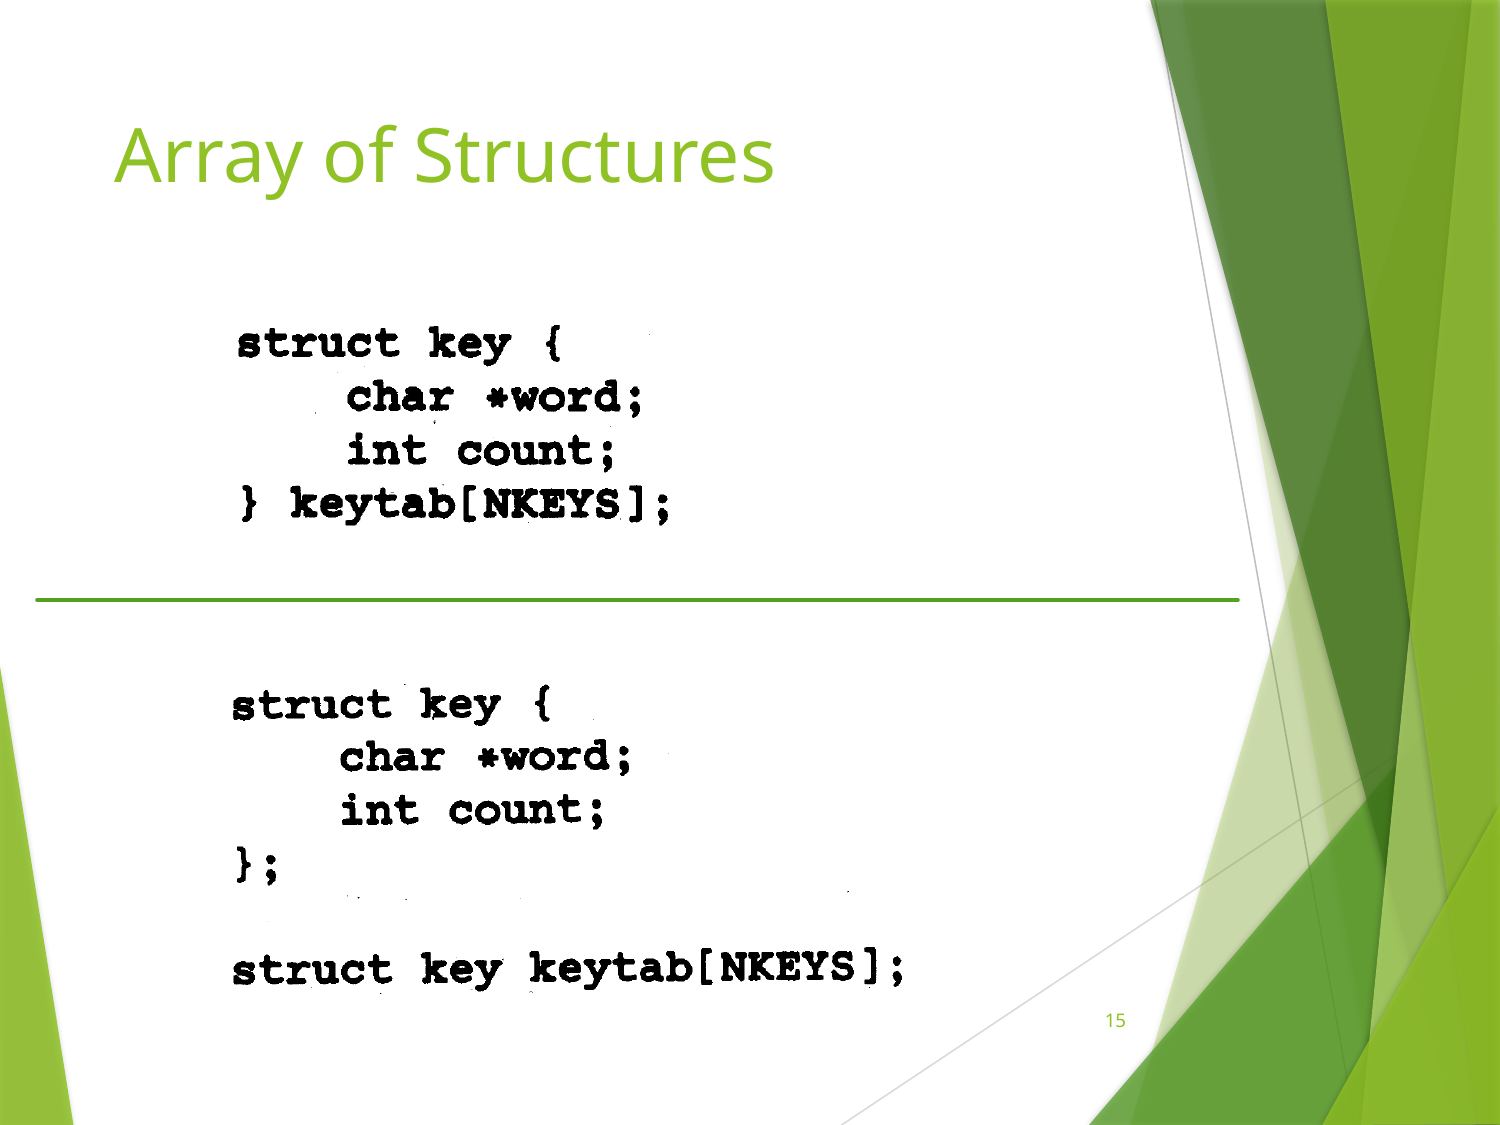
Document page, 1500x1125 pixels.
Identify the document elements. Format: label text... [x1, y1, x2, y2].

slide_number 15 [1057, 991, 1142, 1051]
title Array of Structures [99, 99, 1142, 317]
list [211, 316, 705, 539]
picture [211, 679, 913, 999]
